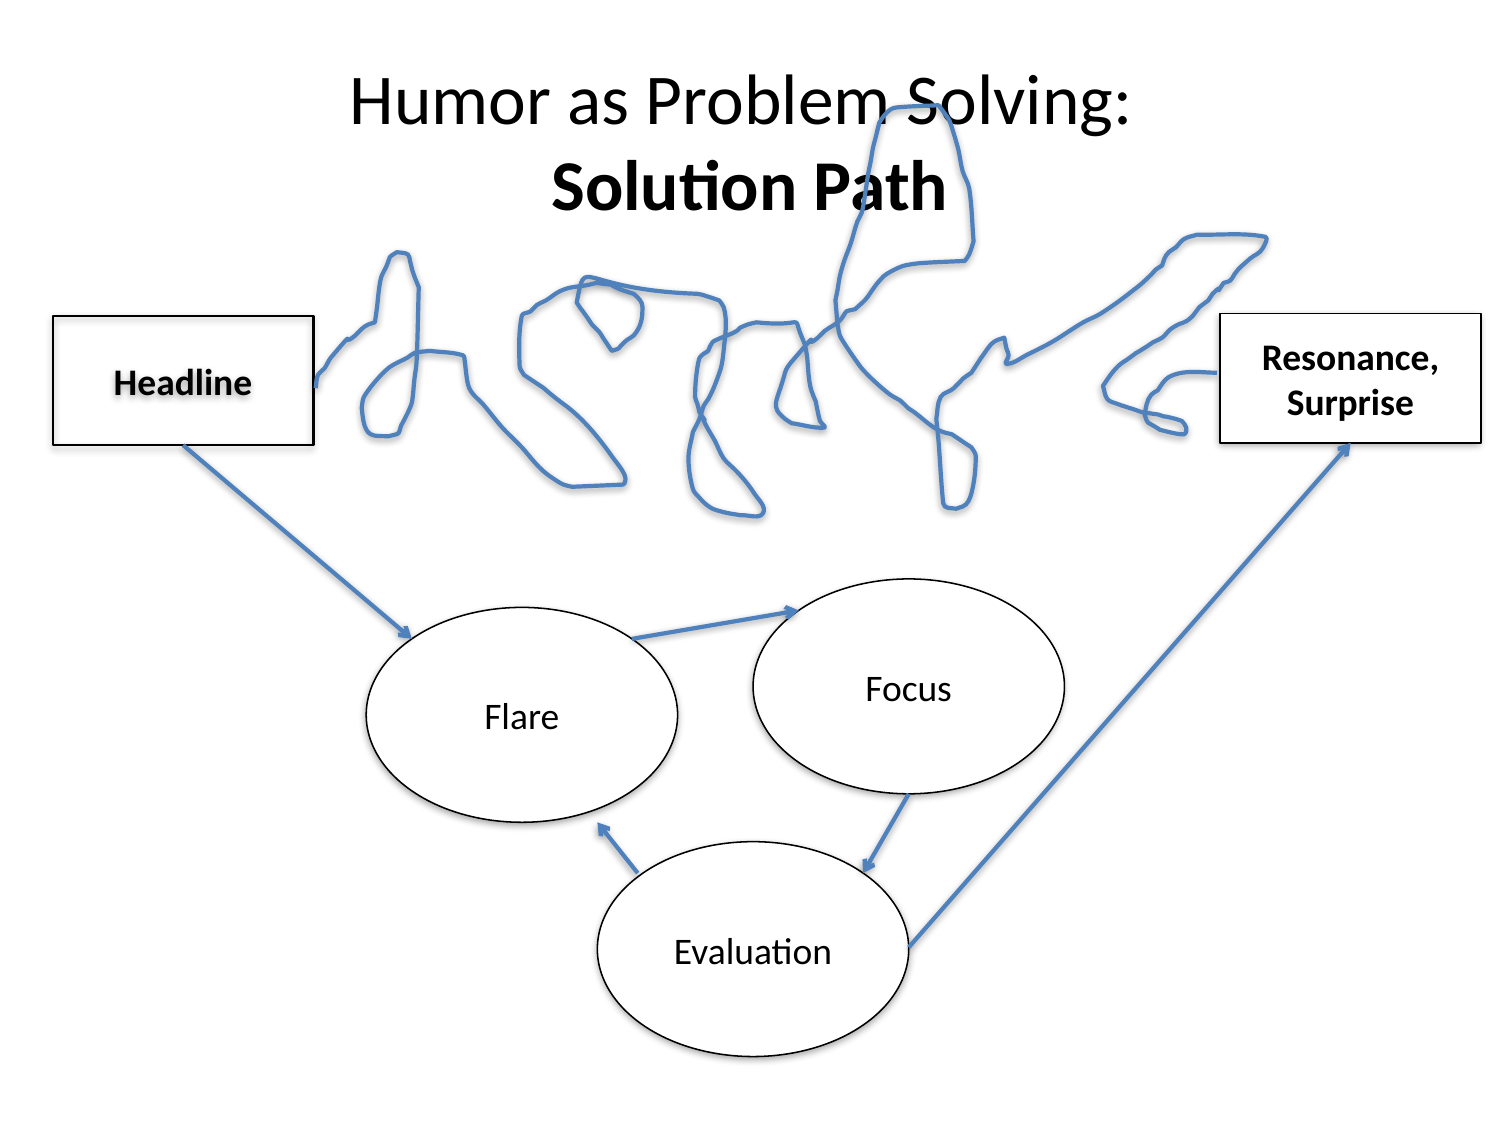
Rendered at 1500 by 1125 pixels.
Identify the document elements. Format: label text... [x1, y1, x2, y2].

text_box Evaluation [596, 840, 910, 1058]
title Humor as Problem Solving: Solution Path [75, 45, 1425, 233]
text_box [182, 444, 413, 640]
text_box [862, 793, 903, 874]
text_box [597, 822, 638, 874]
text_box Resonance, Surprise [1219, 313, 1482, 444]
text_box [908, 442, 1351, 948]
text_box Flare [365, 606, 679, 824]
text_box Headline [52, 315, 314, 446]
text_box [313, 103, 1269, 519]
text_box Focus [752, 578, 903, 792]
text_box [631, 610, 799, 640]
